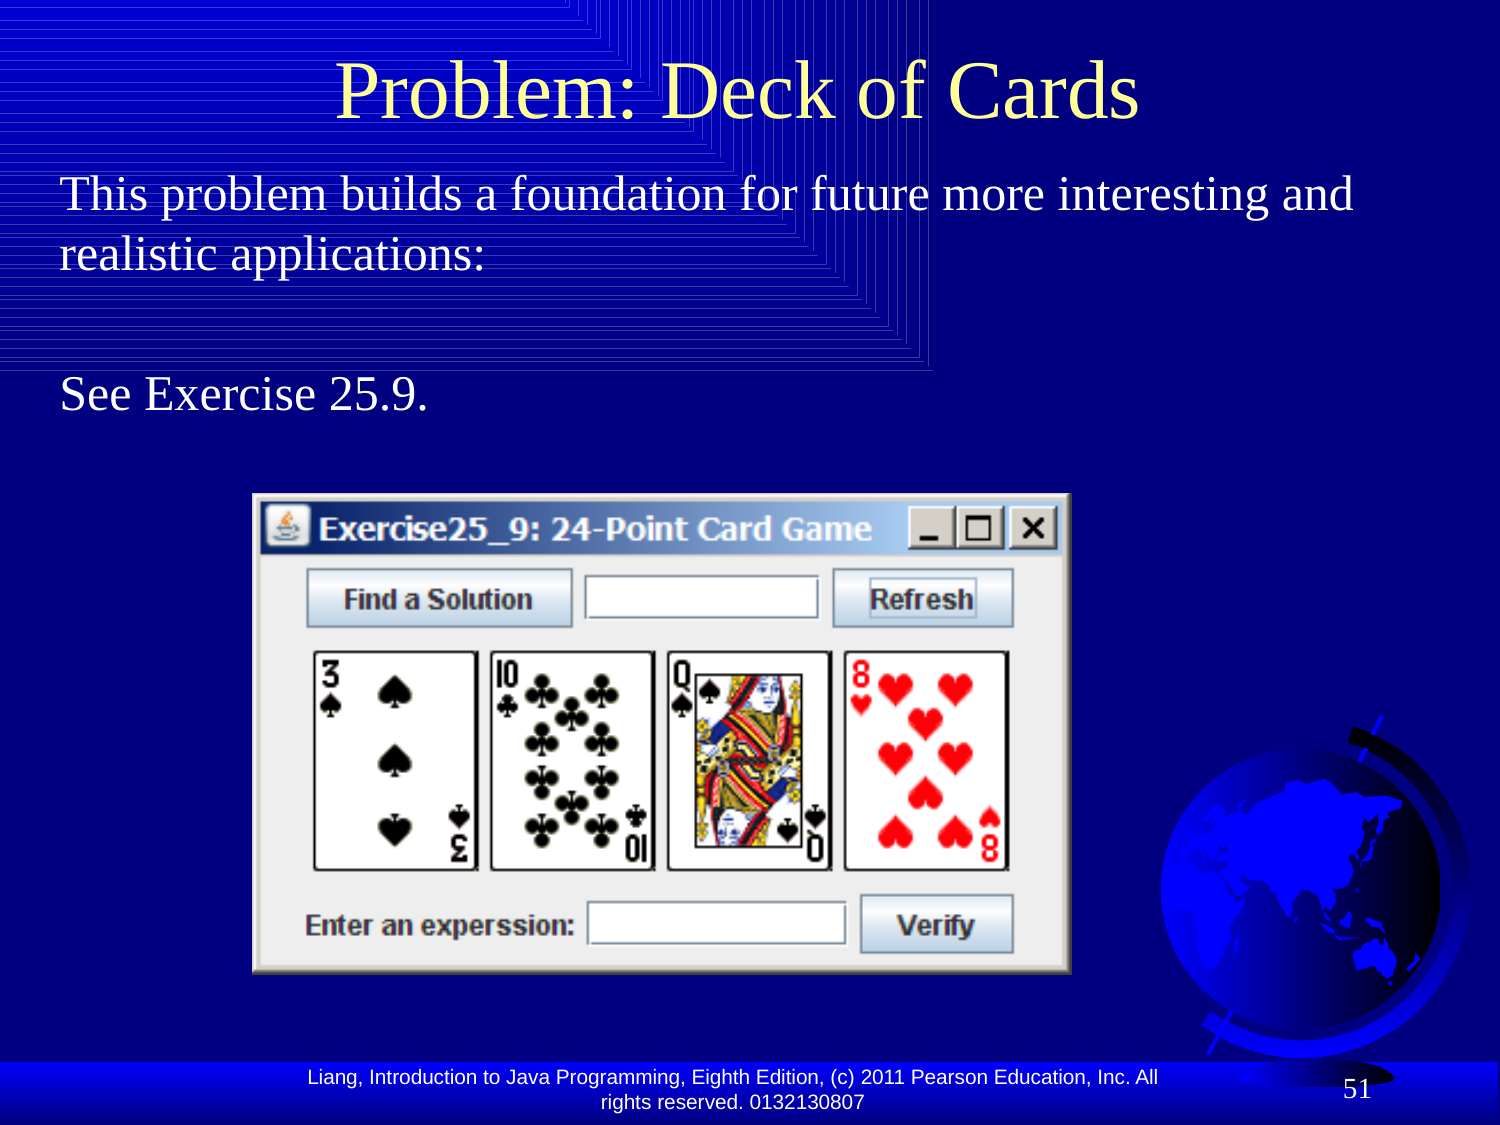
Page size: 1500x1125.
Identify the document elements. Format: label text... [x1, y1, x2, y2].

slide_number 51 [1074, 1049, 1388, 1125]
picture [252, 492, 1072, 976]
list This problem builds a foundation for future more interesting and realistic applications: See Exercise 25.9. [44, 152, 1469, 468]
title Problem: Deck of Cards [101, 39, 1376, 130]
